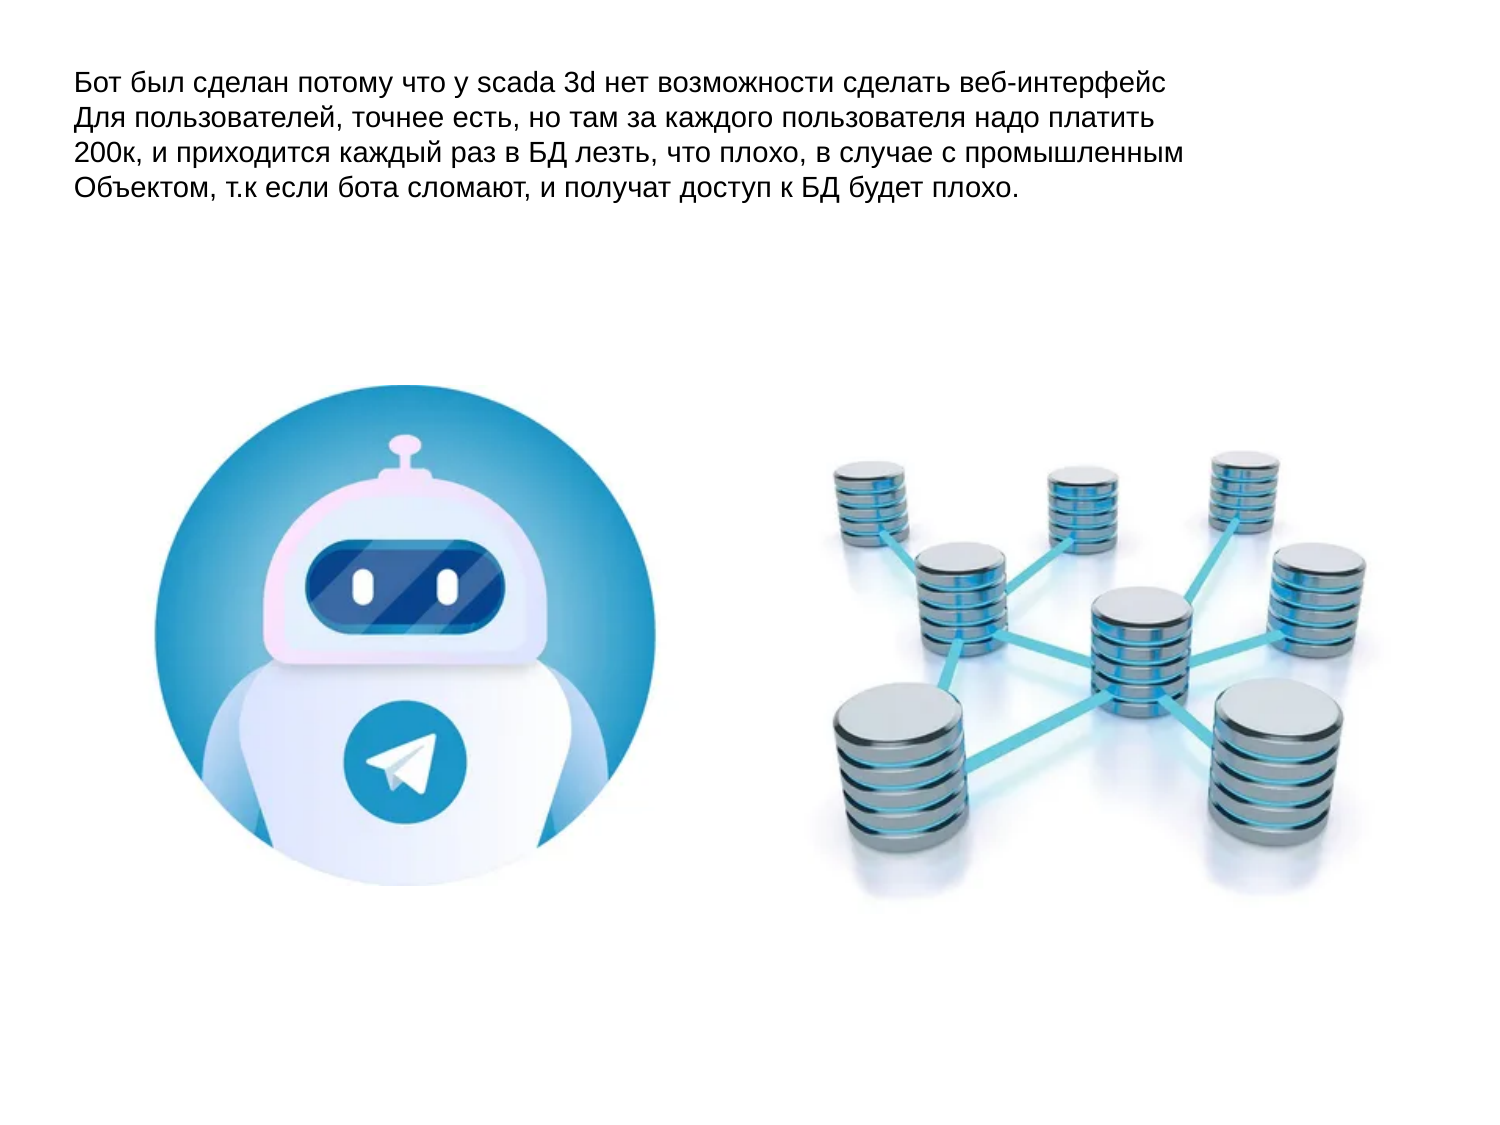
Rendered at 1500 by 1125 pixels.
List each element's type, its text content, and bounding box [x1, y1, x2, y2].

picture [72, 385, 1459, 914]
text_box Бот был сделан потому что у scada 3d нет возможности сделать веб-интерфейс Для пользователей, точнее есть, но там за каждого пользователя надо платить 200к, и приходится каждый раз в БД лезть, что плохо, в случае с промышленным Объектом, т.к если бота сломают, и получат доступ к БД будет плохо. [59, 55, 1200, 306]
